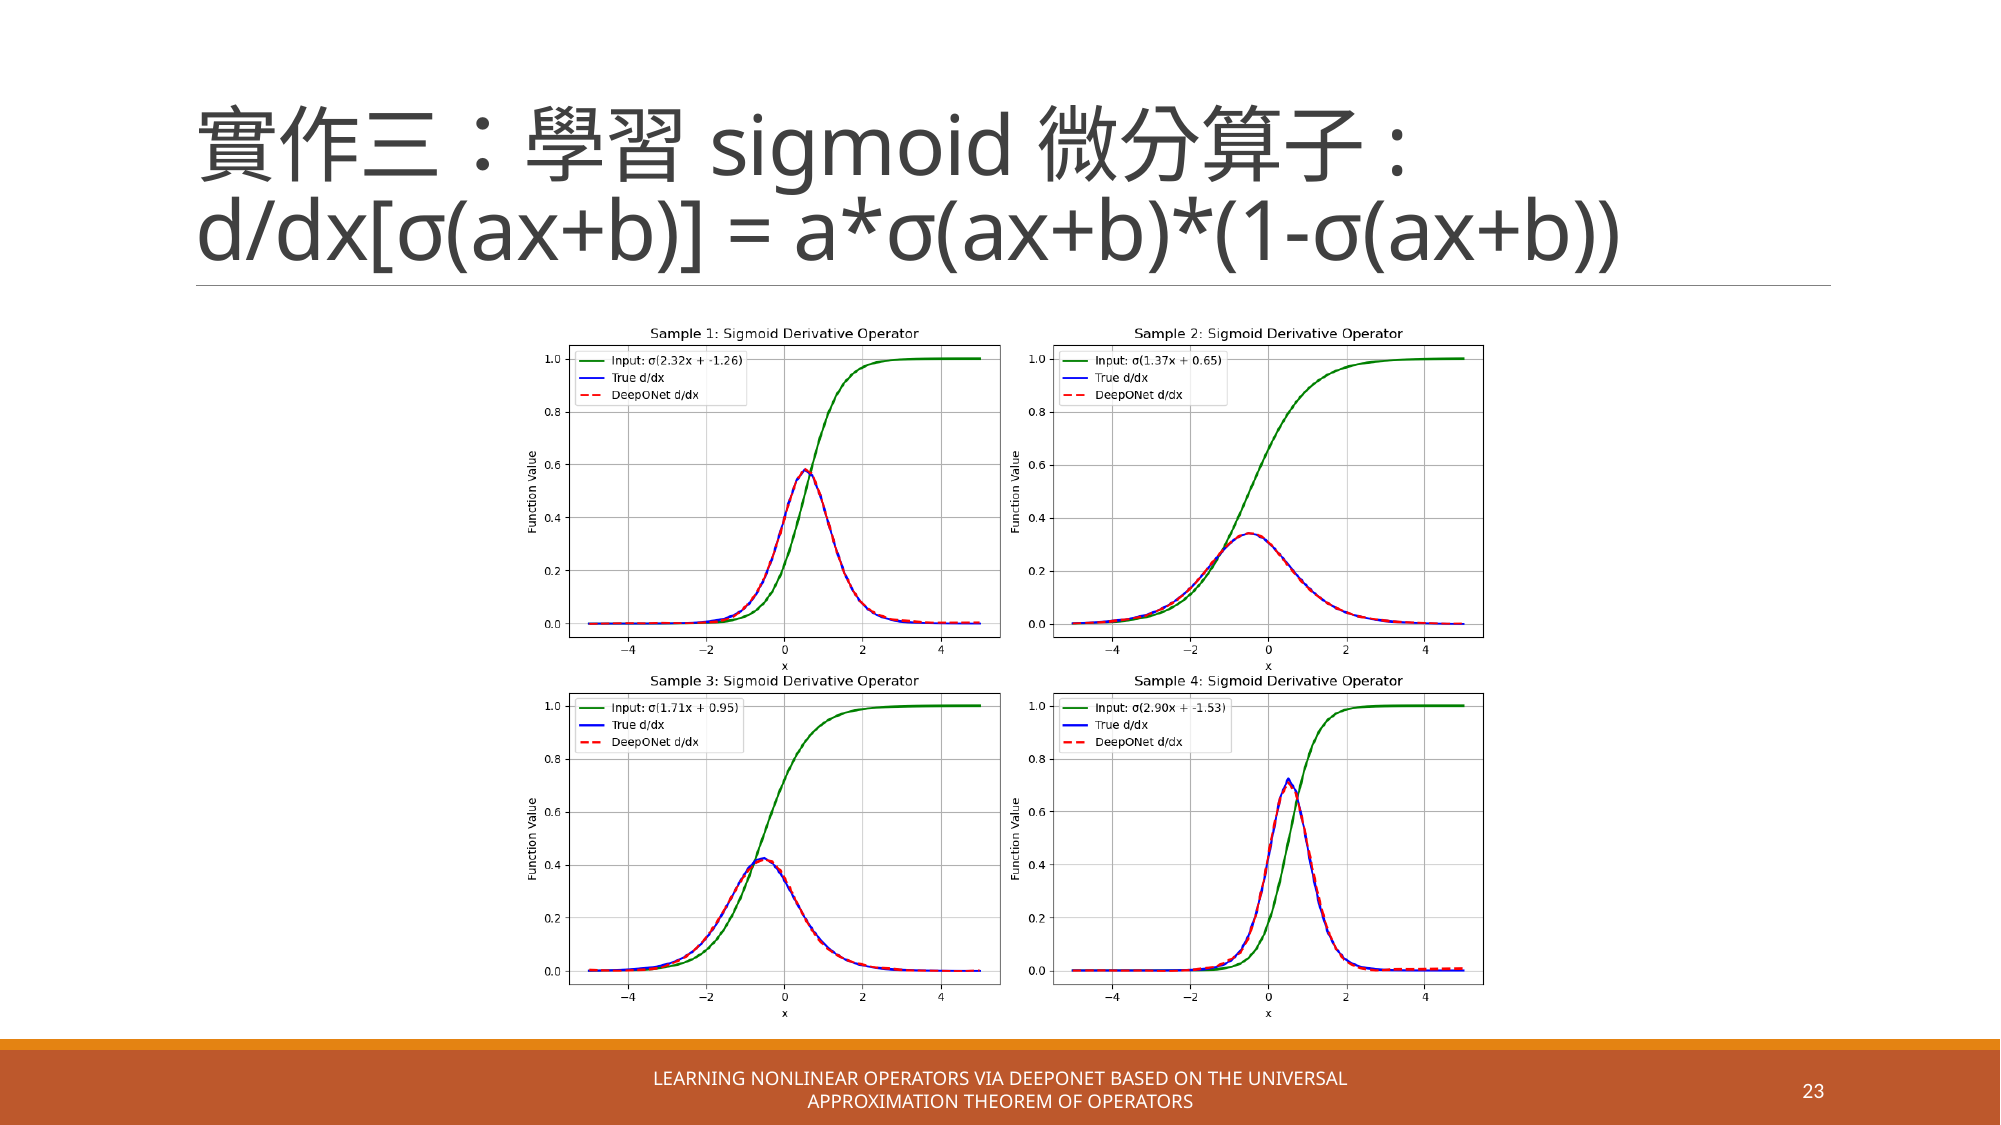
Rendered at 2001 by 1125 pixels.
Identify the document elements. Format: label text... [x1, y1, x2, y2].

title 實作三：學習sigmoid微分算子: d/dx[σ(ax+b)] = a*σ(ax+b)*(1-σ(ax+b)) [180, 47, 1830, 285]
slide_number 23 [1624, 1059, 1840, 1120]
footer Learning nonlinear operators via DeepONet based on the universal approximation theorem of operators [604, 1059, 1396, 1120]
picture [514, 319, 1496, 1025]
